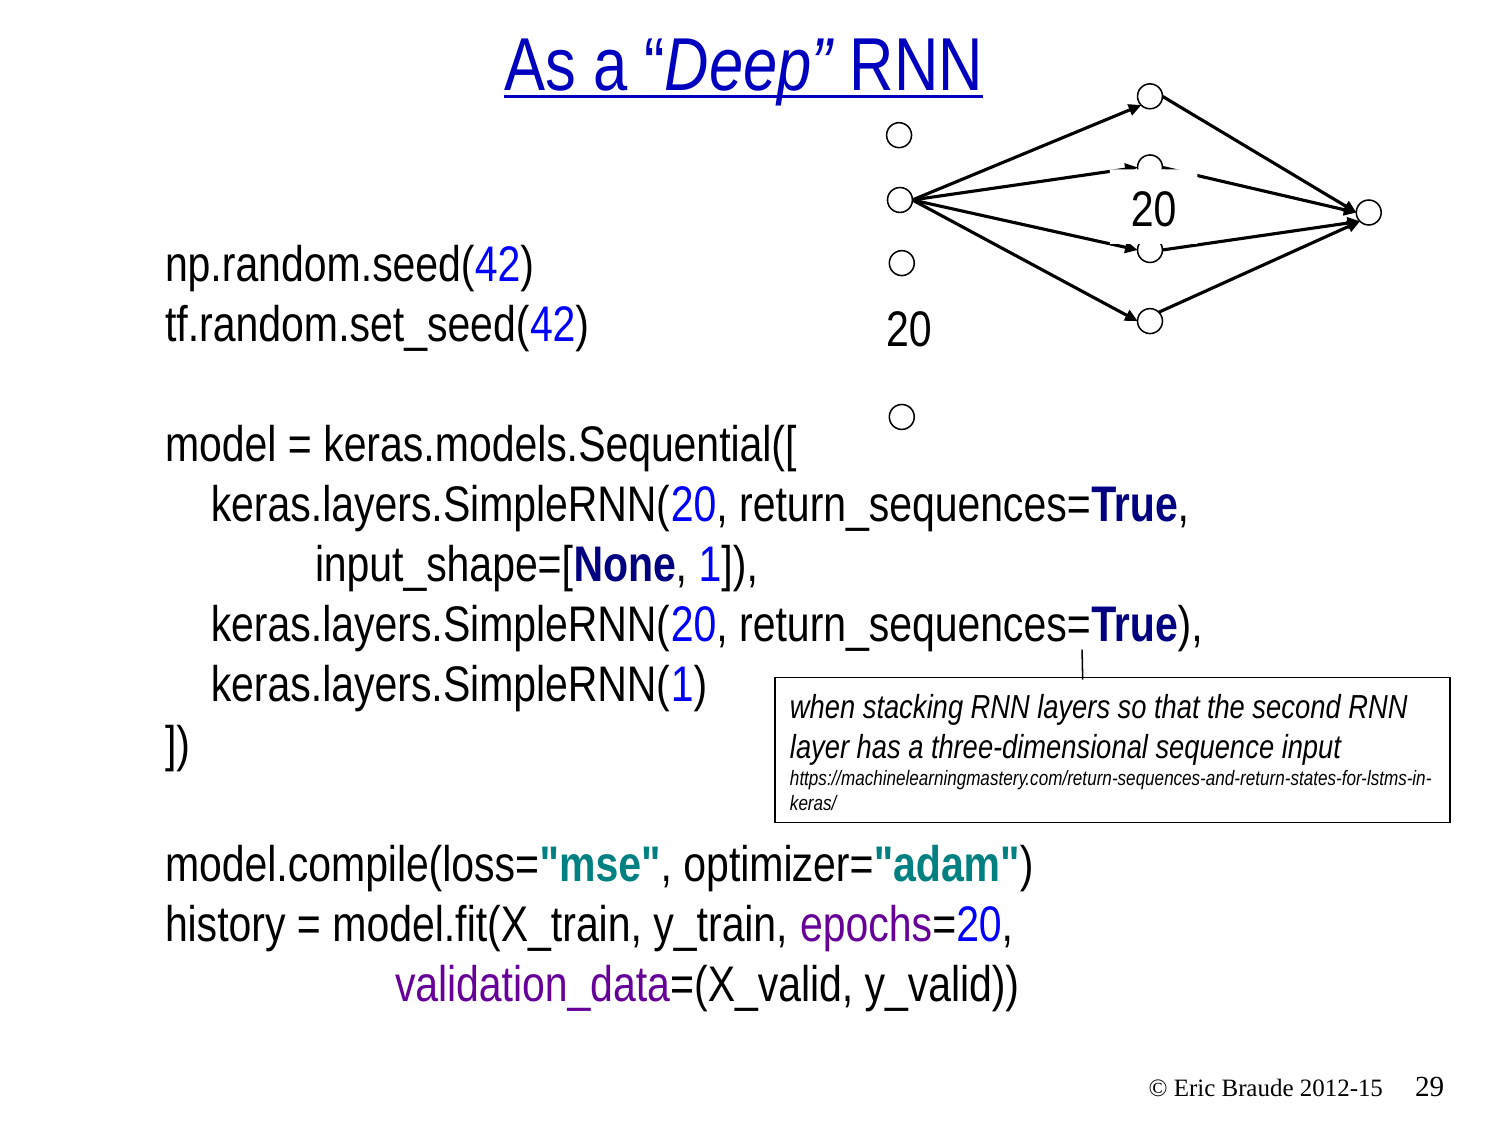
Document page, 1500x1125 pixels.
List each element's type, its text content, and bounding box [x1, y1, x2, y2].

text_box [1162, 167, 1357, 213]
text_box [1139, 308, 1163, 334]
text_box [1137, 83, 1163, 109]
text_box [886, 122, 907, 148]
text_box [912, 167, 1138, 199]
text_box [1360, 200, 1382, 225]
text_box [912, 199, 1138, 322]
text_box when stacking RNN layers so that the second RNN layer has a three-dimensional sequence input https://machinelearningmastery.com/return-sequences-and-return-states-for-lstms-in-keras/ [774, 649, 1450, 823]
text_box [889, 404, 915, 430]
text_box [887, 187, 906, 213]
text_box np.random.seed(42) tf.random.set_seed(42) model = keras.models.Sequential([ keras.layers.SimpleRNN(20, return_sequences=True, input_shape=[None, 1]), keras.layers.SimpleRNN(20, return_sequences=True), keras.layers.SimpleRNN(1) ]) model.compile(loss="mse", optimizer="adam") history = model.fit(X_train, y_train, epochs=20, validation_data=(X_valid, y_valid)) [150, 223, 1300, 1019]
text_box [1158, 221, 1361, 313]
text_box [912, 104, 1142, 200]
text_box 20 [865, 289, 953, 365]
title As a “Deep” RNN [0, 31, 1488, 113]
text_box 20 [1142, 169, 1158, 244]
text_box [1162, 96, 1357, 167]
text_box [1141, 244, 1153, 263]
text_box [1146, 154, 1157, 169]
text_box [889, 250, 907, 276]
